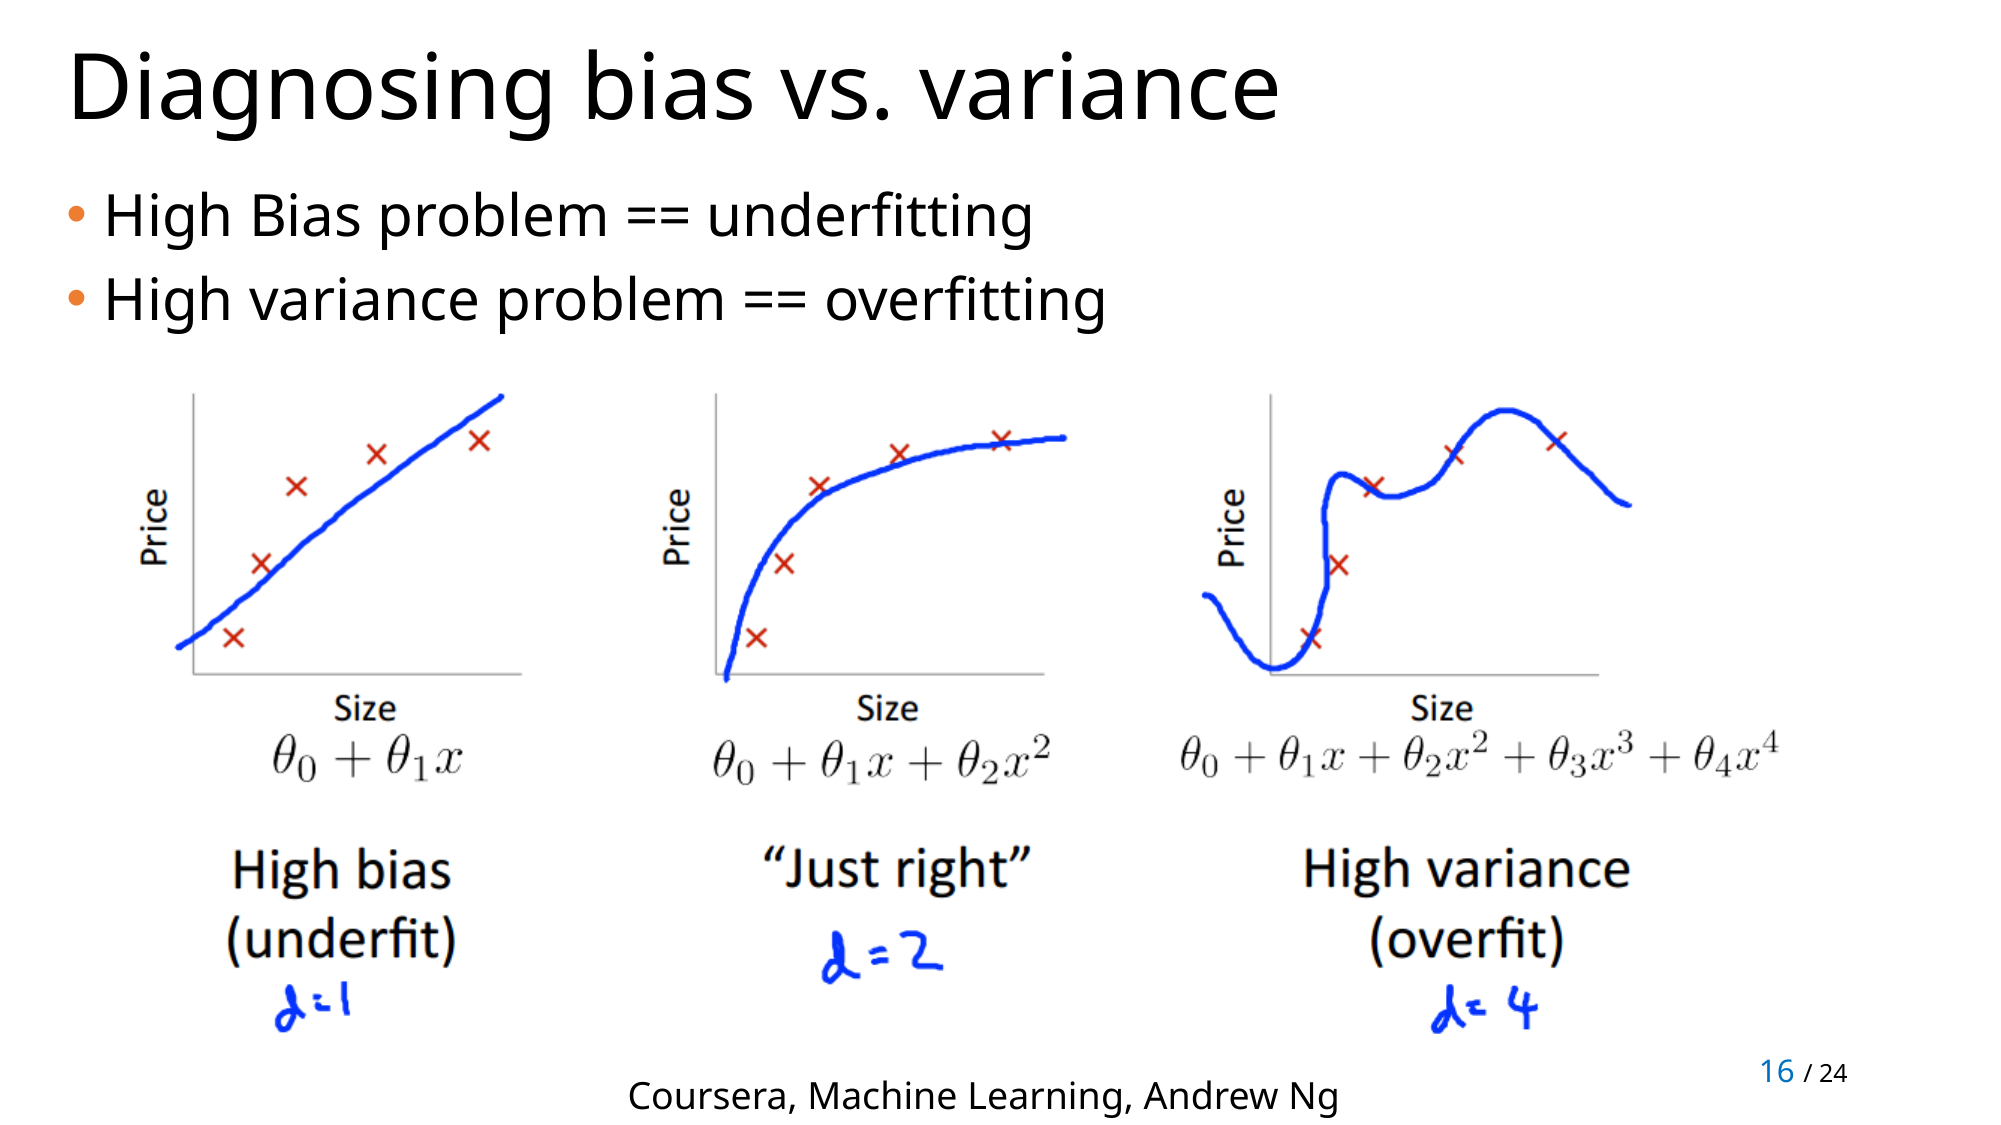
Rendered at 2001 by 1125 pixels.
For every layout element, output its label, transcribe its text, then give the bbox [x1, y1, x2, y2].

slide_number 16 / 24 [1412, 1042, 1863, 1103]
text_box Coursera, Machine Learning, Andrew Ng [612, 1064, 1740, 1125]
picture [100, 358, 1794, 1043]
title Diagnosing bias vs. variance [51, 18, 1961, 161]
list High Bias problem == underfitting High variance problem == overfitting [51, 178, 1961, 1014]
